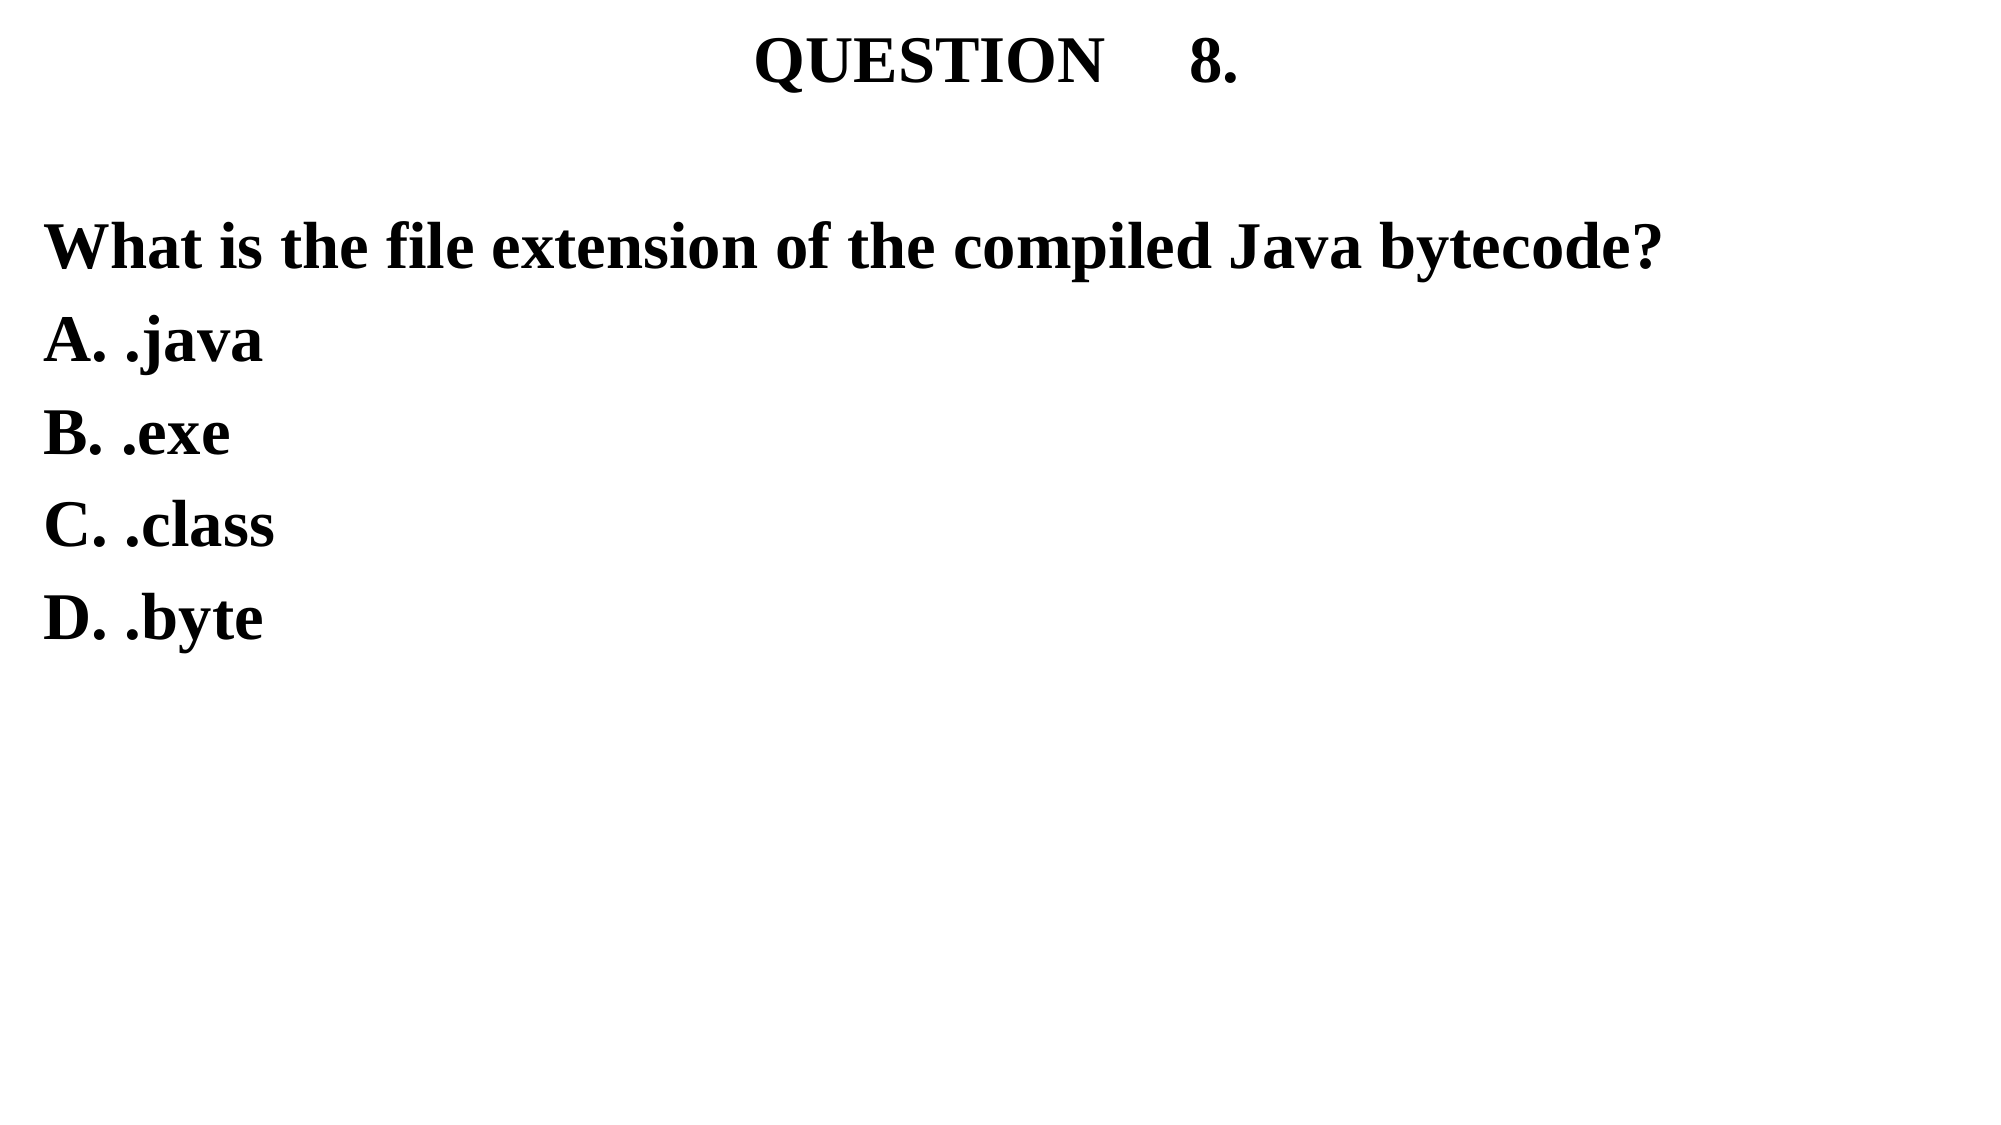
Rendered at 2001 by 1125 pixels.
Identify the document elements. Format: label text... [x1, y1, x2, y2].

subtitle QUESTION 8. What is the file extension of the compiled Java bytecode? A. .java B. .exe C. .class D. .byte [28, 17, 1983, 1125]
